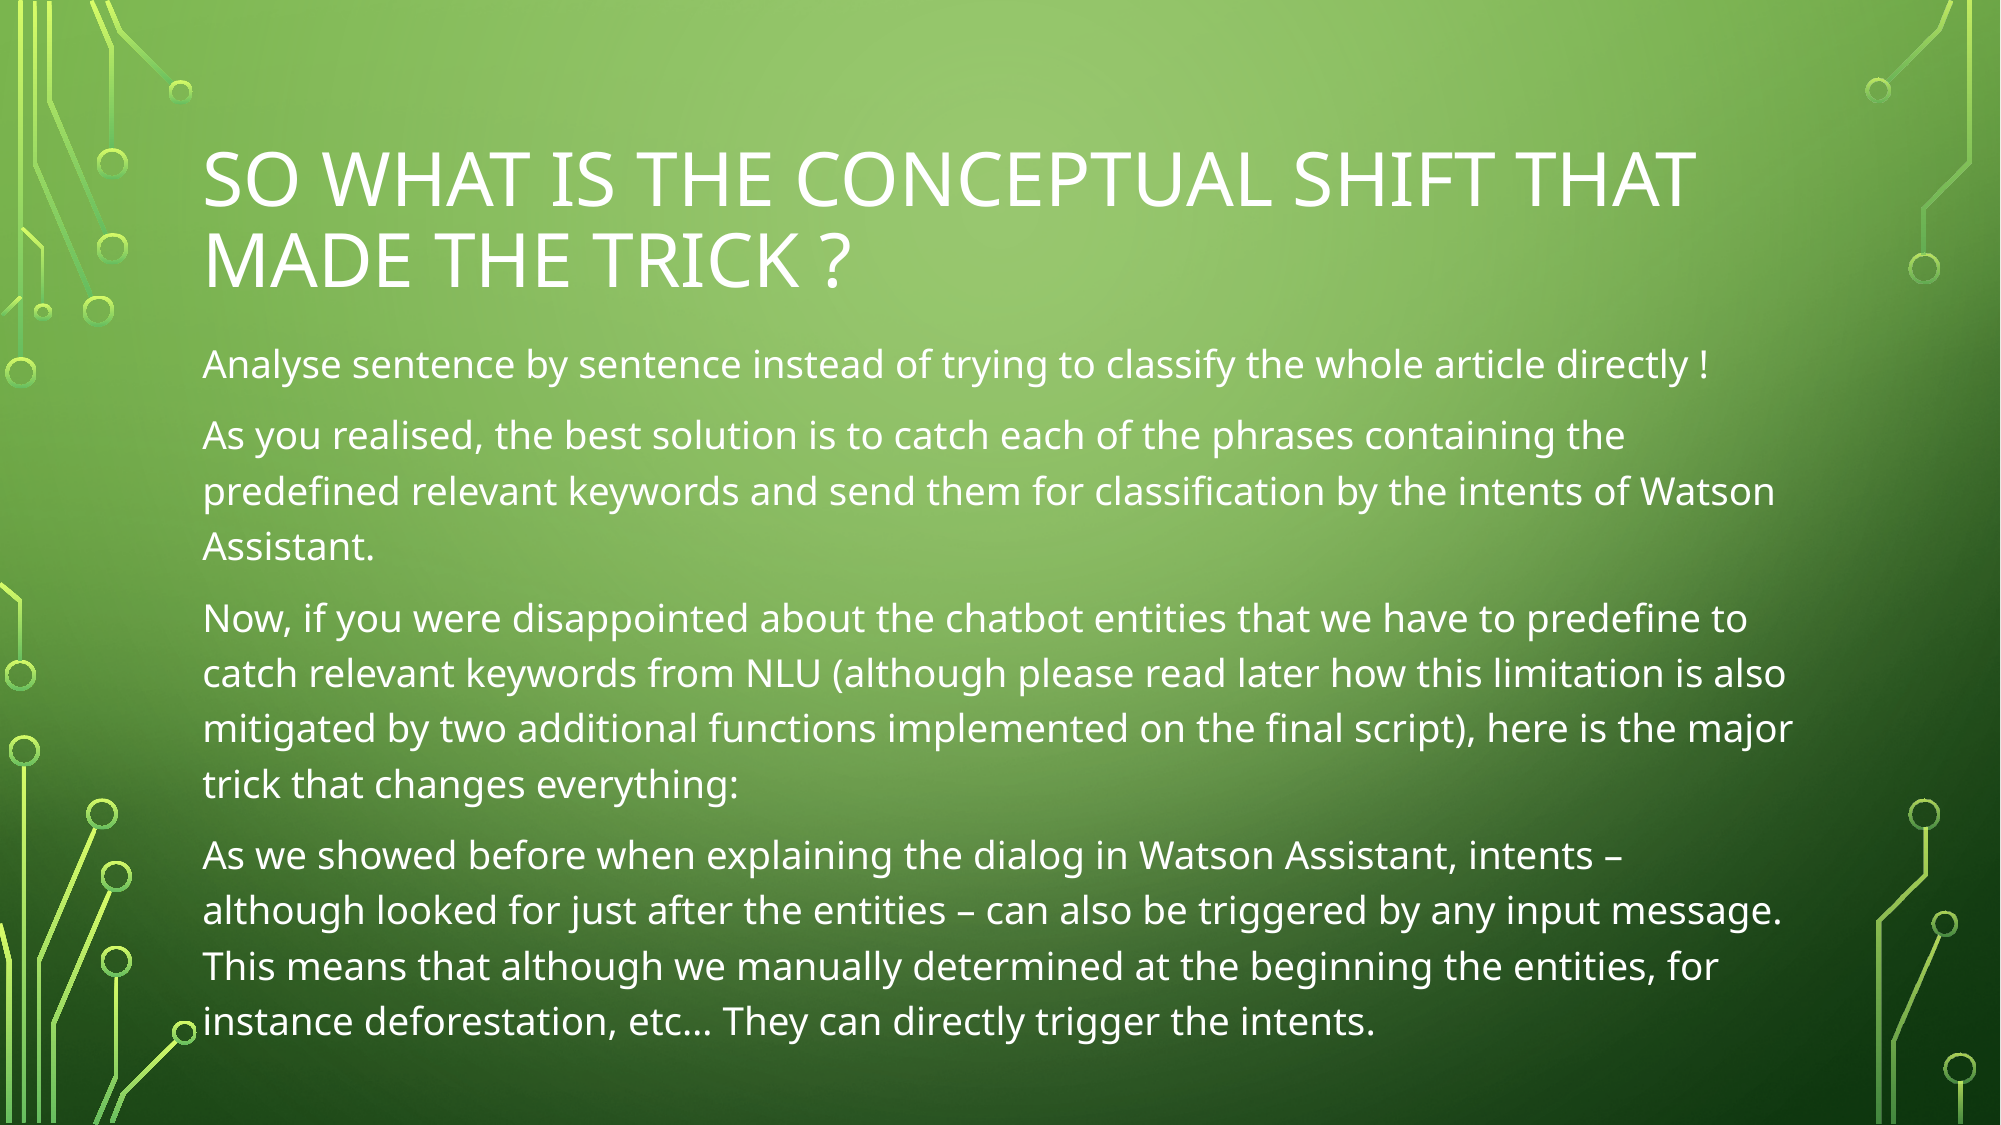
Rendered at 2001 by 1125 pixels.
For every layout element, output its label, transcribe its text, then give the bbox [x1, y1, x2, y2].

list Analyse sentence by sentence instead of trying to classify the whole article directly ! As you realised, the best solution is to catch each of the phrases containing the predefined relevant keywords and send them for classification by the intents of Watson Assistant. Now, if you were disappointed about the chatbot entities that we have to predefine to catch relevant keywords from NLU (although please read later how this limitation is also mitigated by two additional functions implemented on the final script), here is the major trick that changes everything: As we showed before when explaining the dialog in Watson Assistant, intents – although looked for just after the entities – can also be triggered by any input message. This means that although we manually determined at the beginning the entities, for instance deforestation, etc… They can directly trigger the intents. [187, 323, 1813, 1053]
title So What is the conceptual shift that made the trick ? [187, 101, 1813, 323]
